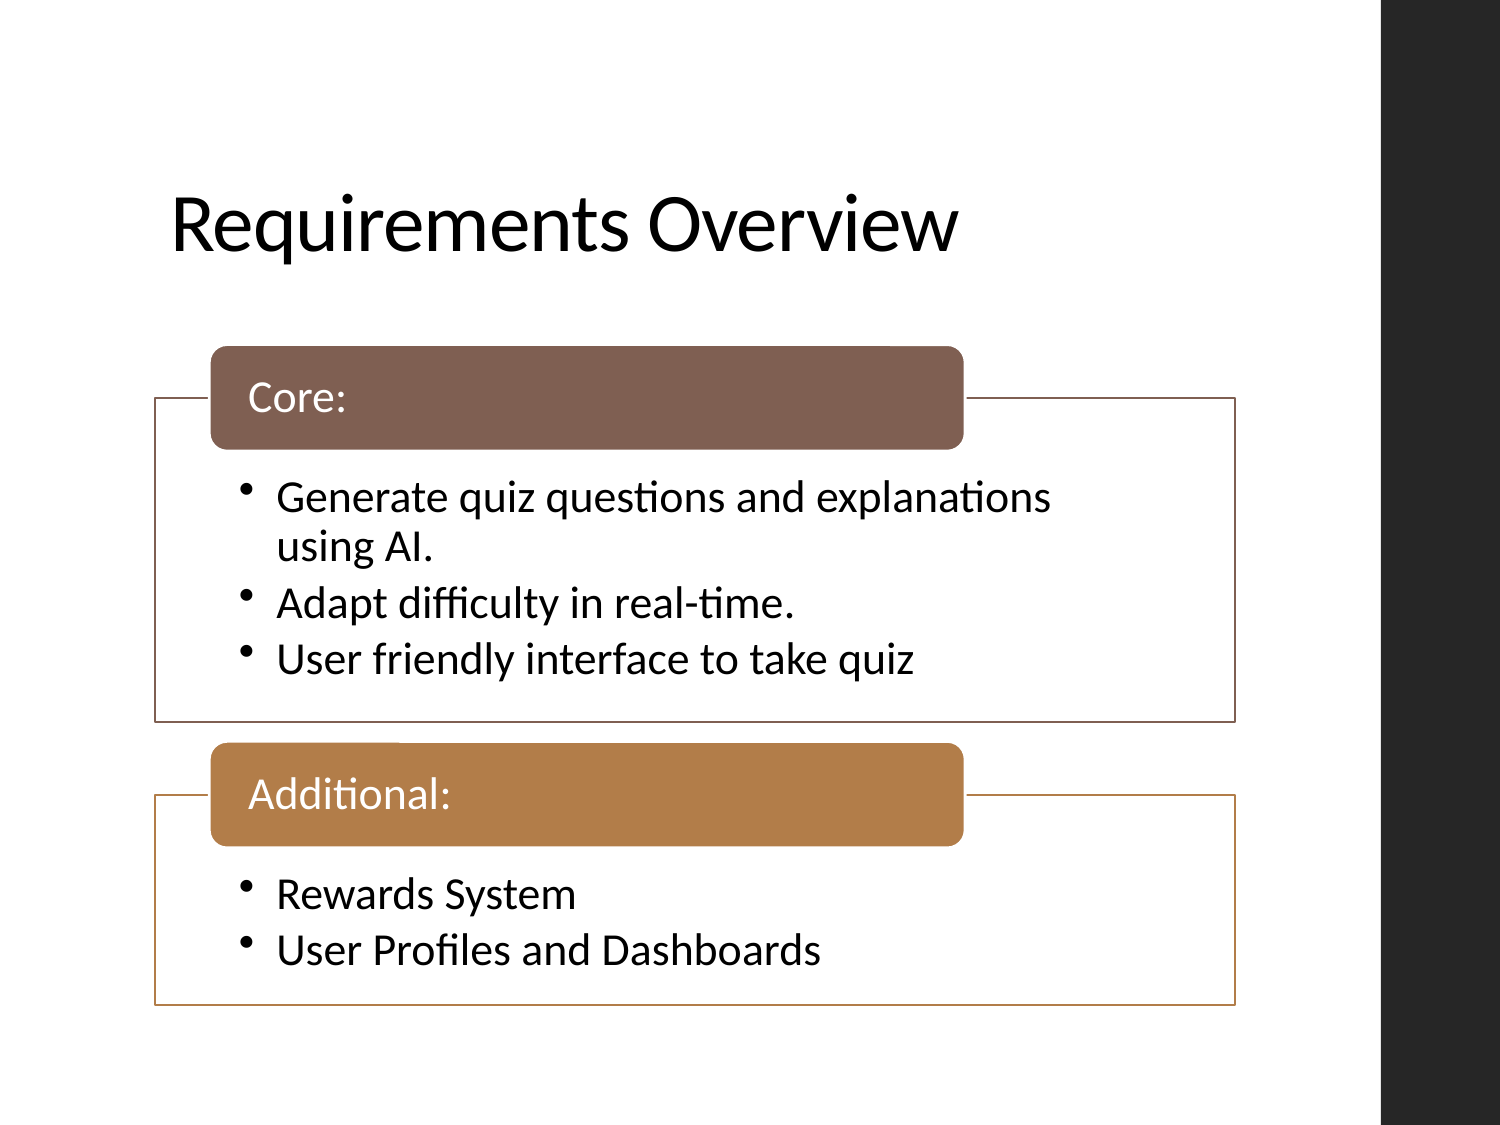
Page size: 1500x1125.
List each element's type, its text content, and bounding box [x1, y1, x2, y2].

title Requirements Overview [155, 60, 1348, 278]
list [154, 329, 1236, 1020]
